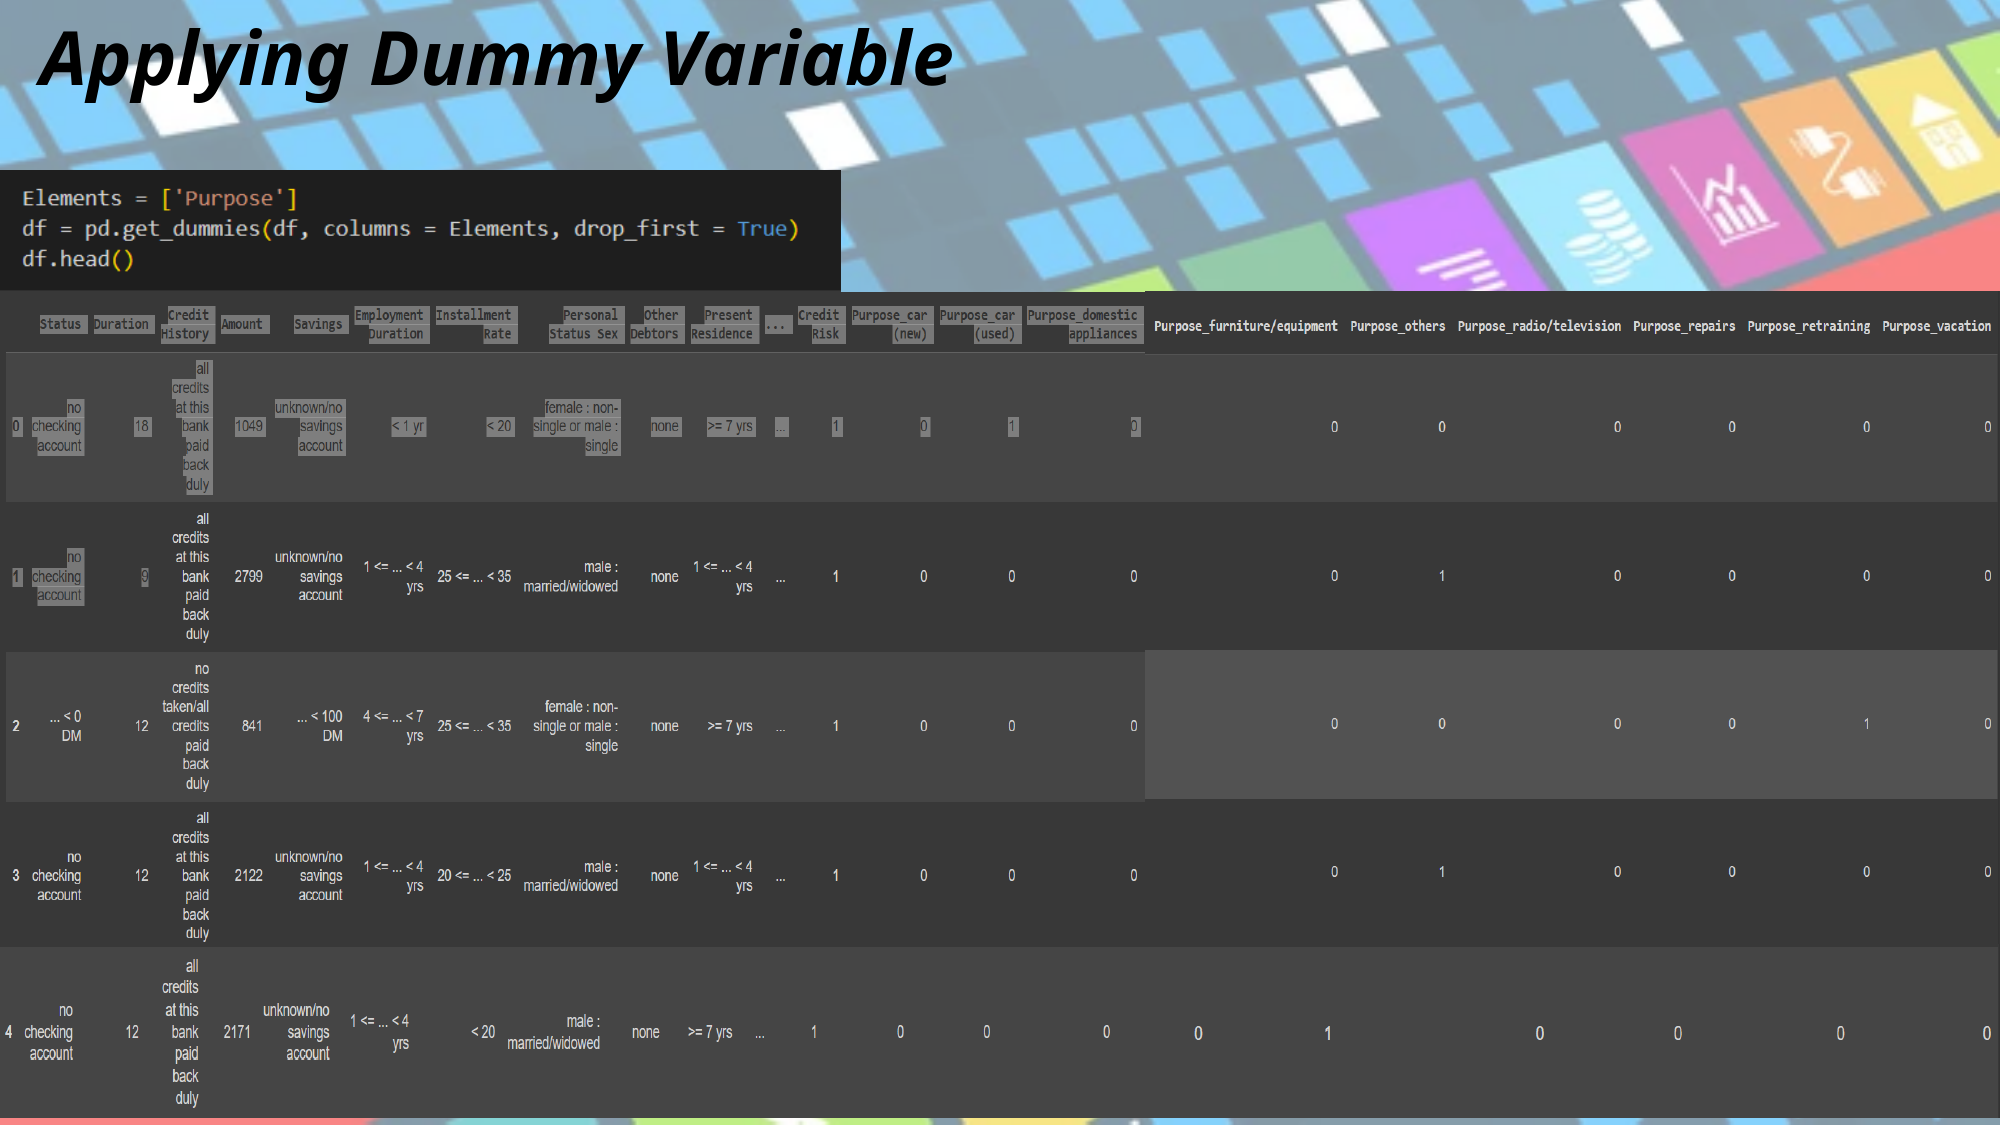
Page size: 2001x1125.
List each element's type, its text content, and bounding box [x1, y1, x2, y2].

picture [0, 170, 2000, 1118]
text_box Applying Dummy Variable [25, 3, 1171, 153]
